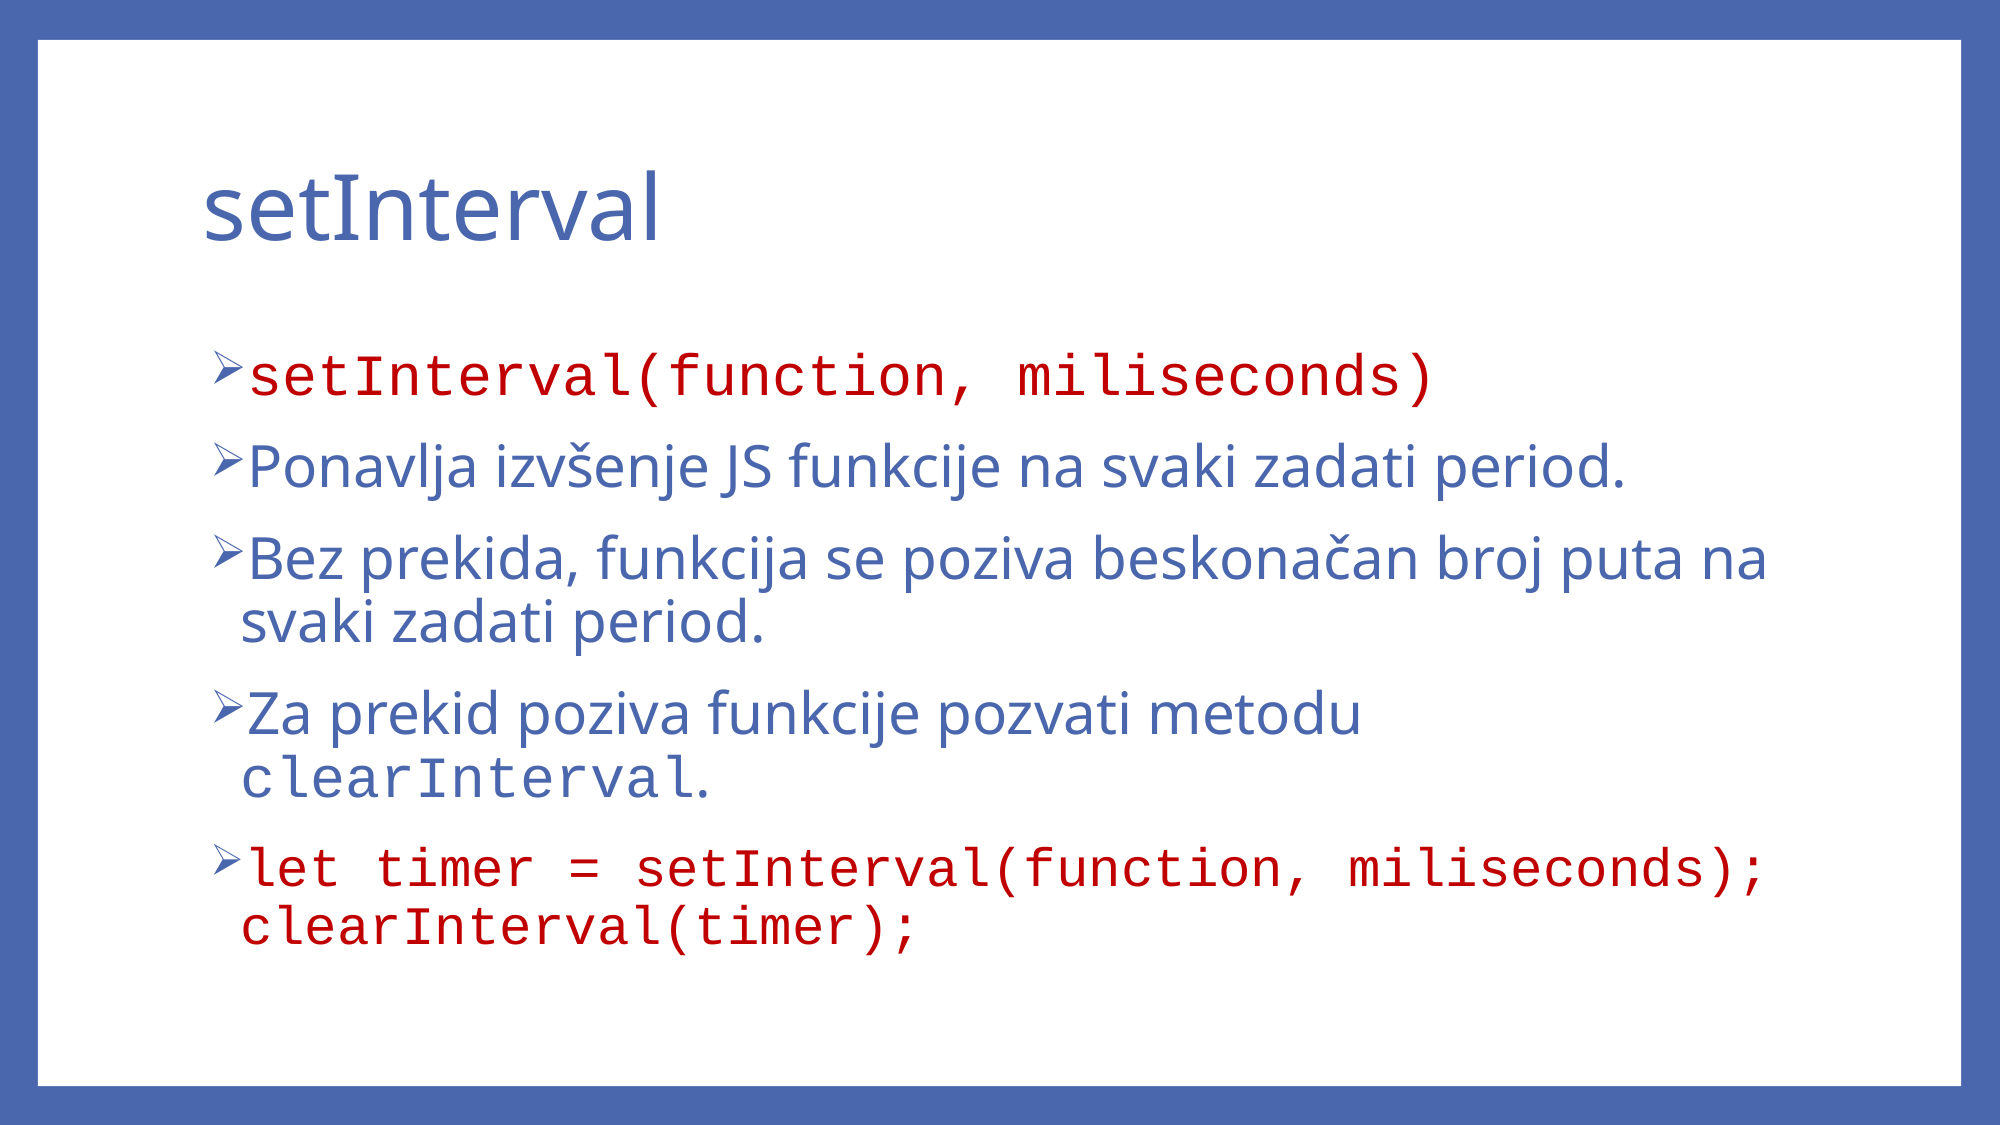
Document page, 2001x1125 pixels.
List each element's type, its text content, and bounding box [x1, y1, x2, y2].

list setInterval(function, miliseconds) Ponavlja izvšenje JS funkcije na svaki zadati period. Bez prekida, funkcija se poziva beskonačan broj puta na svaki zadati period. Za prekid poziva funkcije pozvati metodu clearInterval. let timer = setInterval(function, miliseconds); clearInterval(timer); [187, 337, 1808, 1000]
title setInterval [187, 99, 1808, 323]
